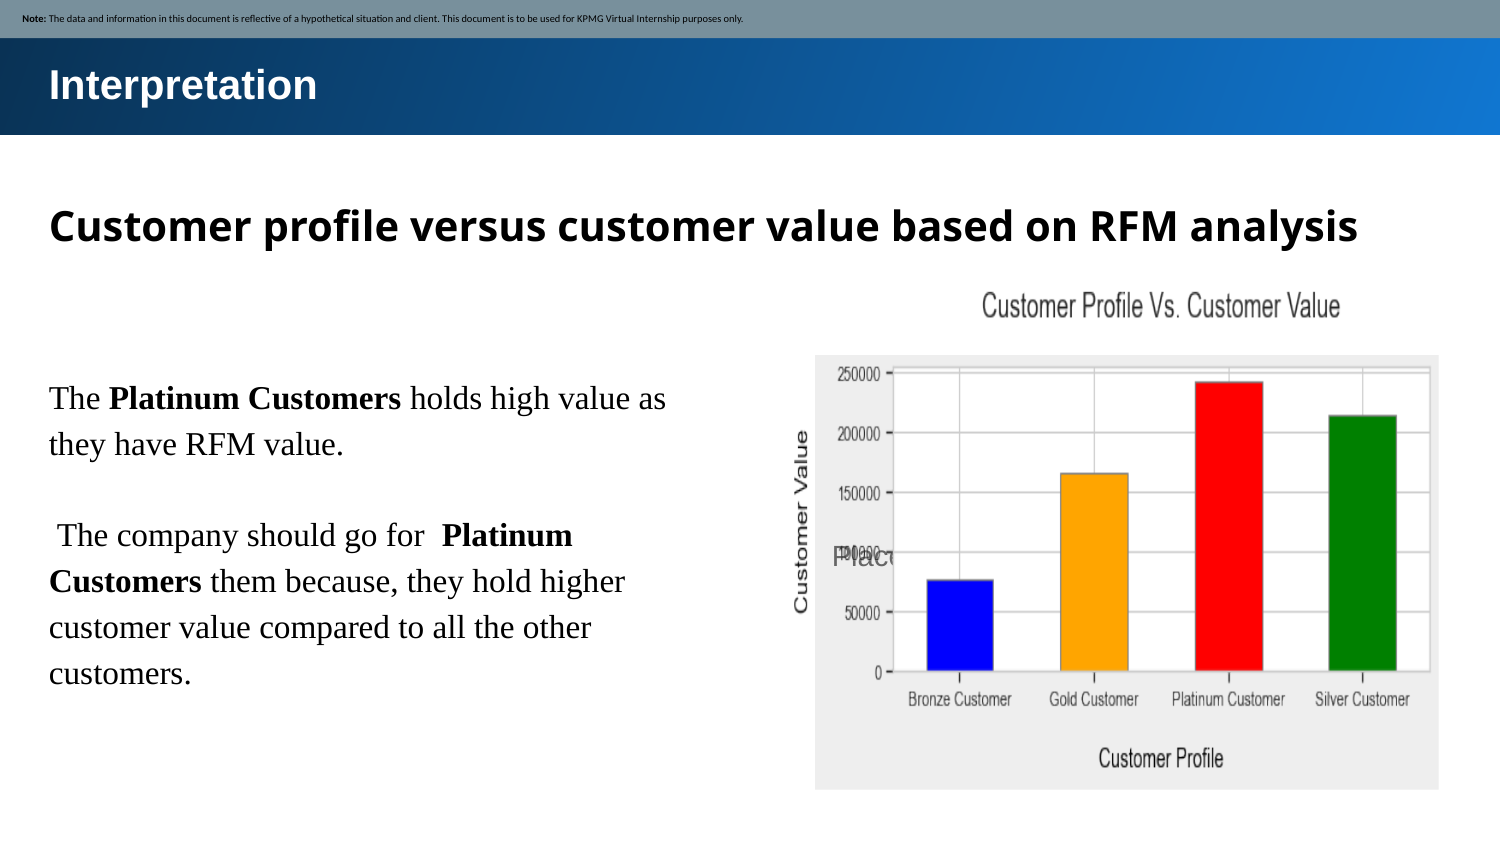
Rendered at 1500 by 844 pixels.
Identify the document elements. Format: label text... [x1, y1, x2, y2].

text_box Interpretation [33, 43, 1439, 124]
text_box Note: The data and information in this document is reflective of a hypothetical situation and client. This document is to be used for KPMG Virtual Internship purposes only. [0, 0, 1500, 39]
text_box Customer profile versus customer value based on RFM analysis [33, 177, 1439, 266]
text_box The Platinum Customers holds high value as they have RFM value. The company should go for Platinum Customers them because, they hold higher customer value compared to all the other customers. [33, 355, 712, 750]
text_box [0, 39, 1500, 135]
picture [787, 278, 1438, 785]
